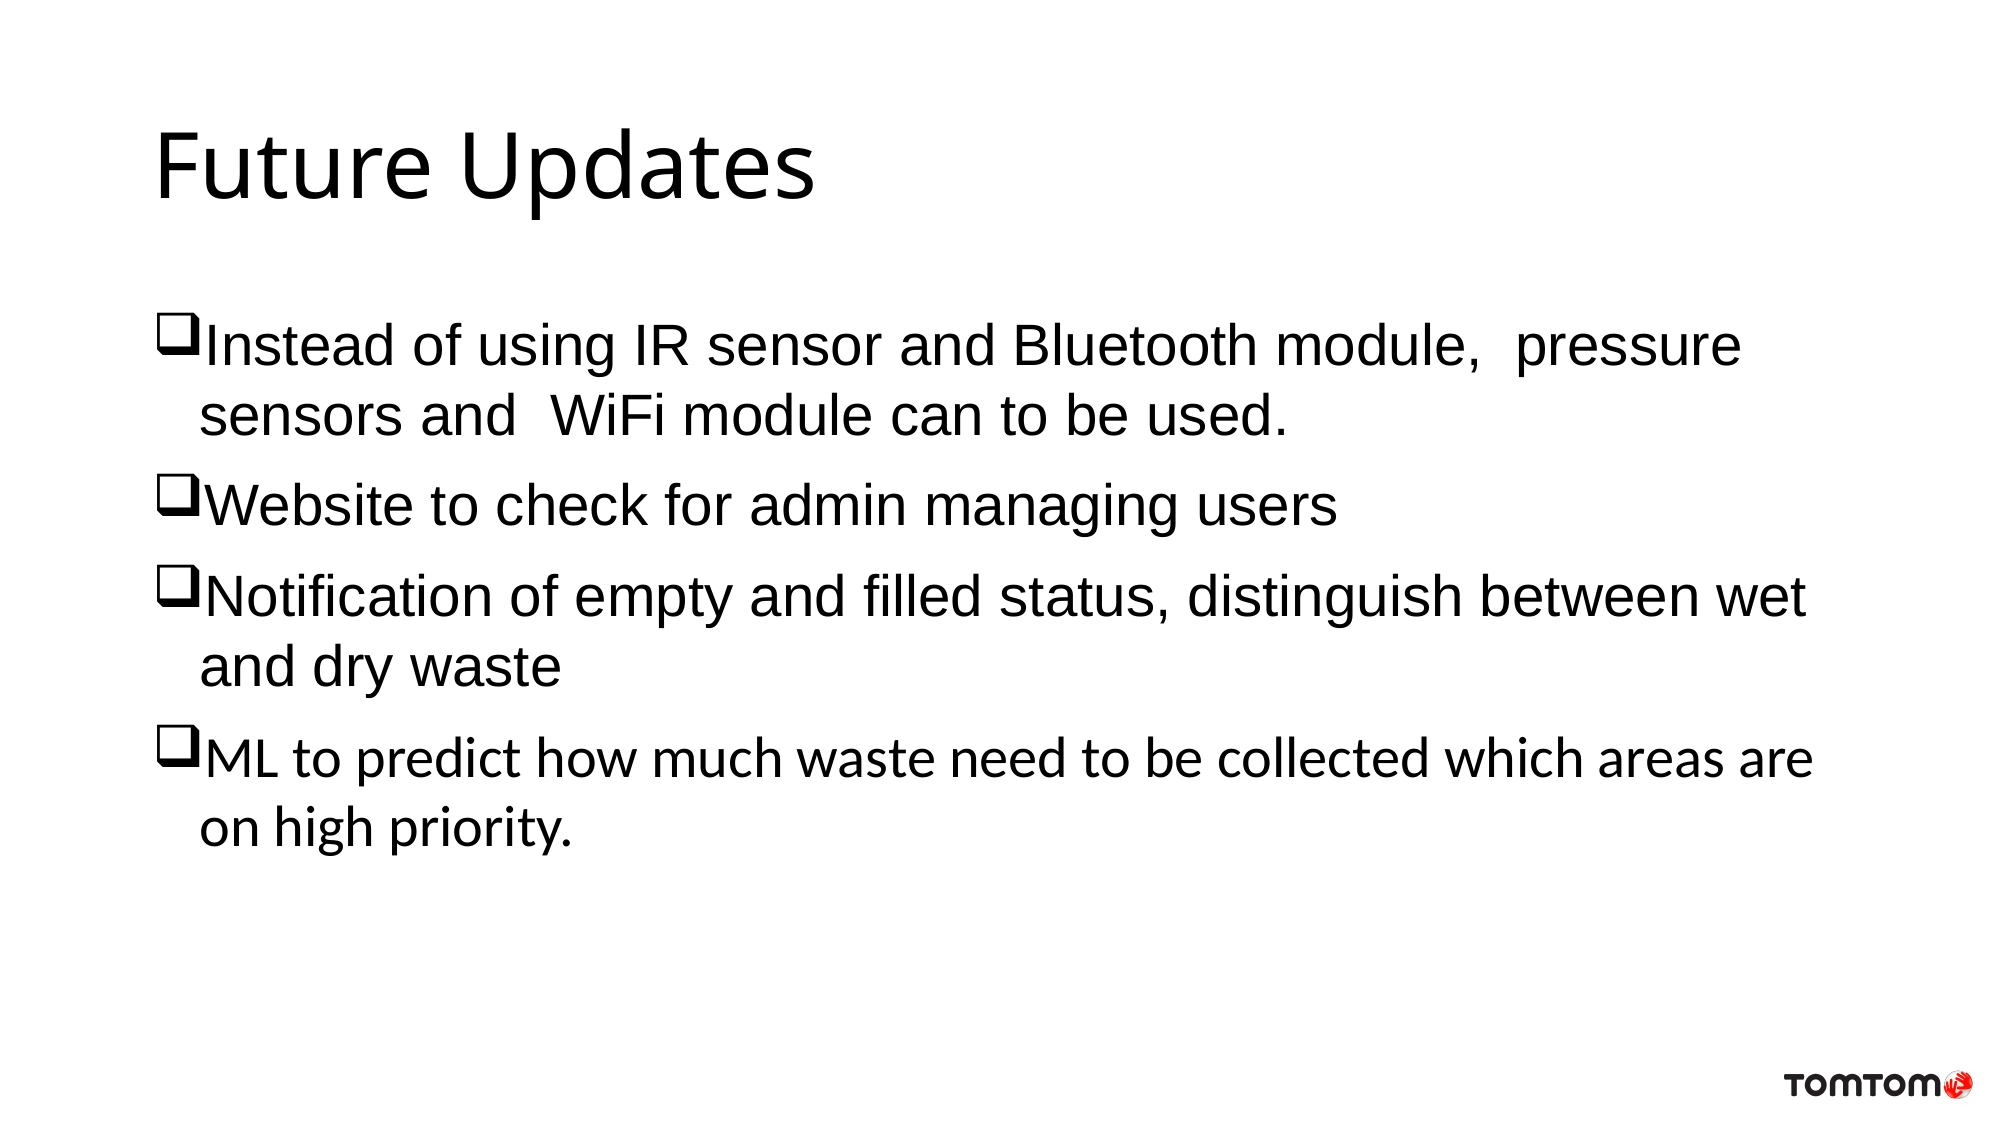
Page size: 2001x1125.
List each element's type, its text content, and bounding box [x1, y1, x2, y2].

picture [1784, 1069, 1975, 1103]
list Instead of using IR sensor and Bluetooth module, pressure sensors and WiFi module can to be used. Website to check for admin managing users Notification of empty and filled status, distinguish between wet and dry waste ML to predict how much waste need to be collected which areas are on high priority. [137, 299, 1863, 1014]
title Future Updates [137, 59, 1863, 278]
